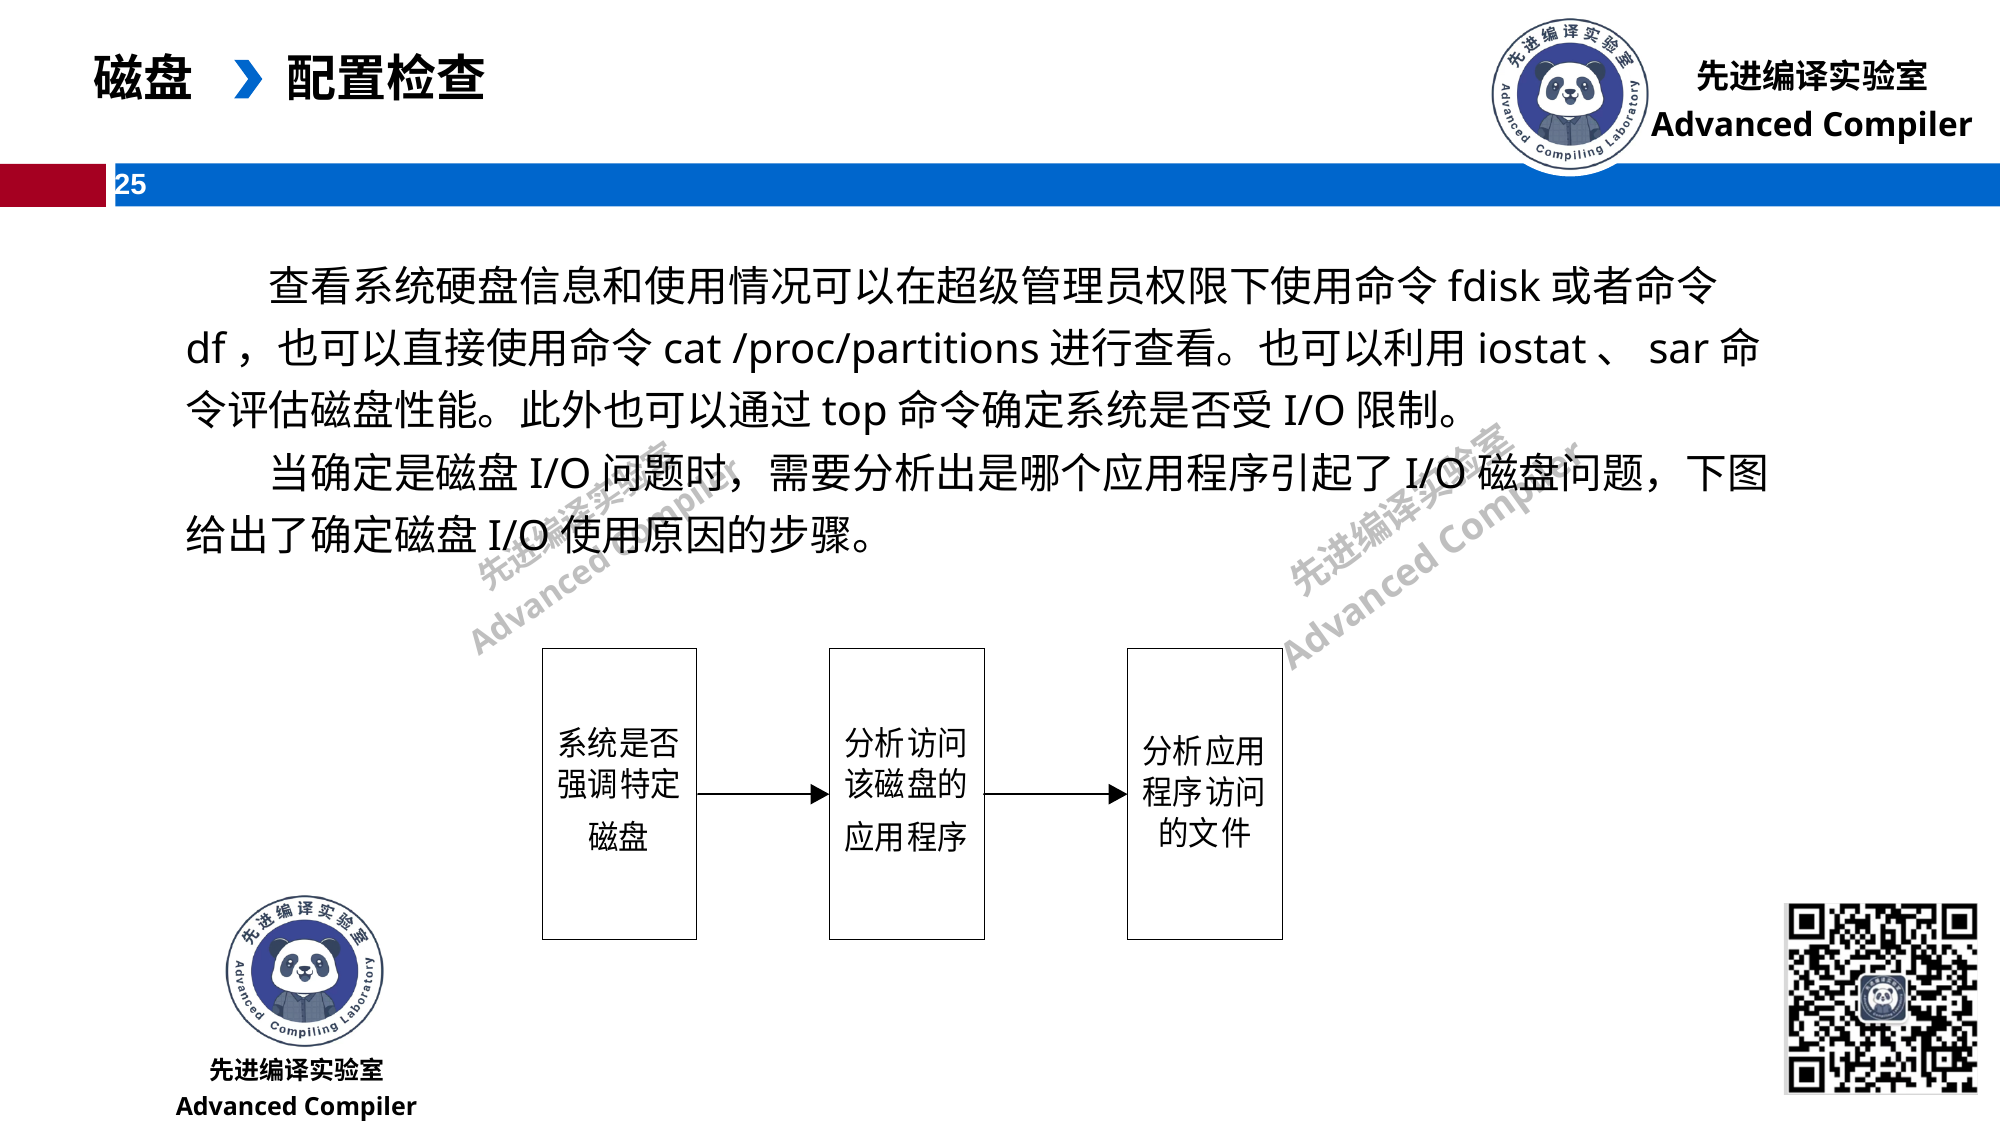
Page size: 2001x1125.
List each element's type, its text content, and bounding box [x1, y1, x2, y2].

text_box 配置检查 [234, 38, 709, 114]
picture [217, 886, 392, 1054]
text_box 磁盘 [79, 38, 270, 114]
text_box [232, 57, 265, 101]
text_box 查看系统硬盘信息和使用情况可以在超级管理员权限下使用命令fdisk或者命令df，也可以直接使用命令cat /proc/partitions进行查看。也可以利用iostat、sar命令评估磁盘性能。此外也可以通过top命令确定系统是否受I/O限制。 当确定是磁盘I/O问题时，需要分析出是哪个应用程序引起了I/O磁盘问题，下图给出了确定磁盘I/O使用原因的步骤。 [170, 239, 1793, 567]
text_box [537, 643, 1284, 942]
picture [1783, 903, 1978, 1095]
picture [1483, 9, 1657, 177]
